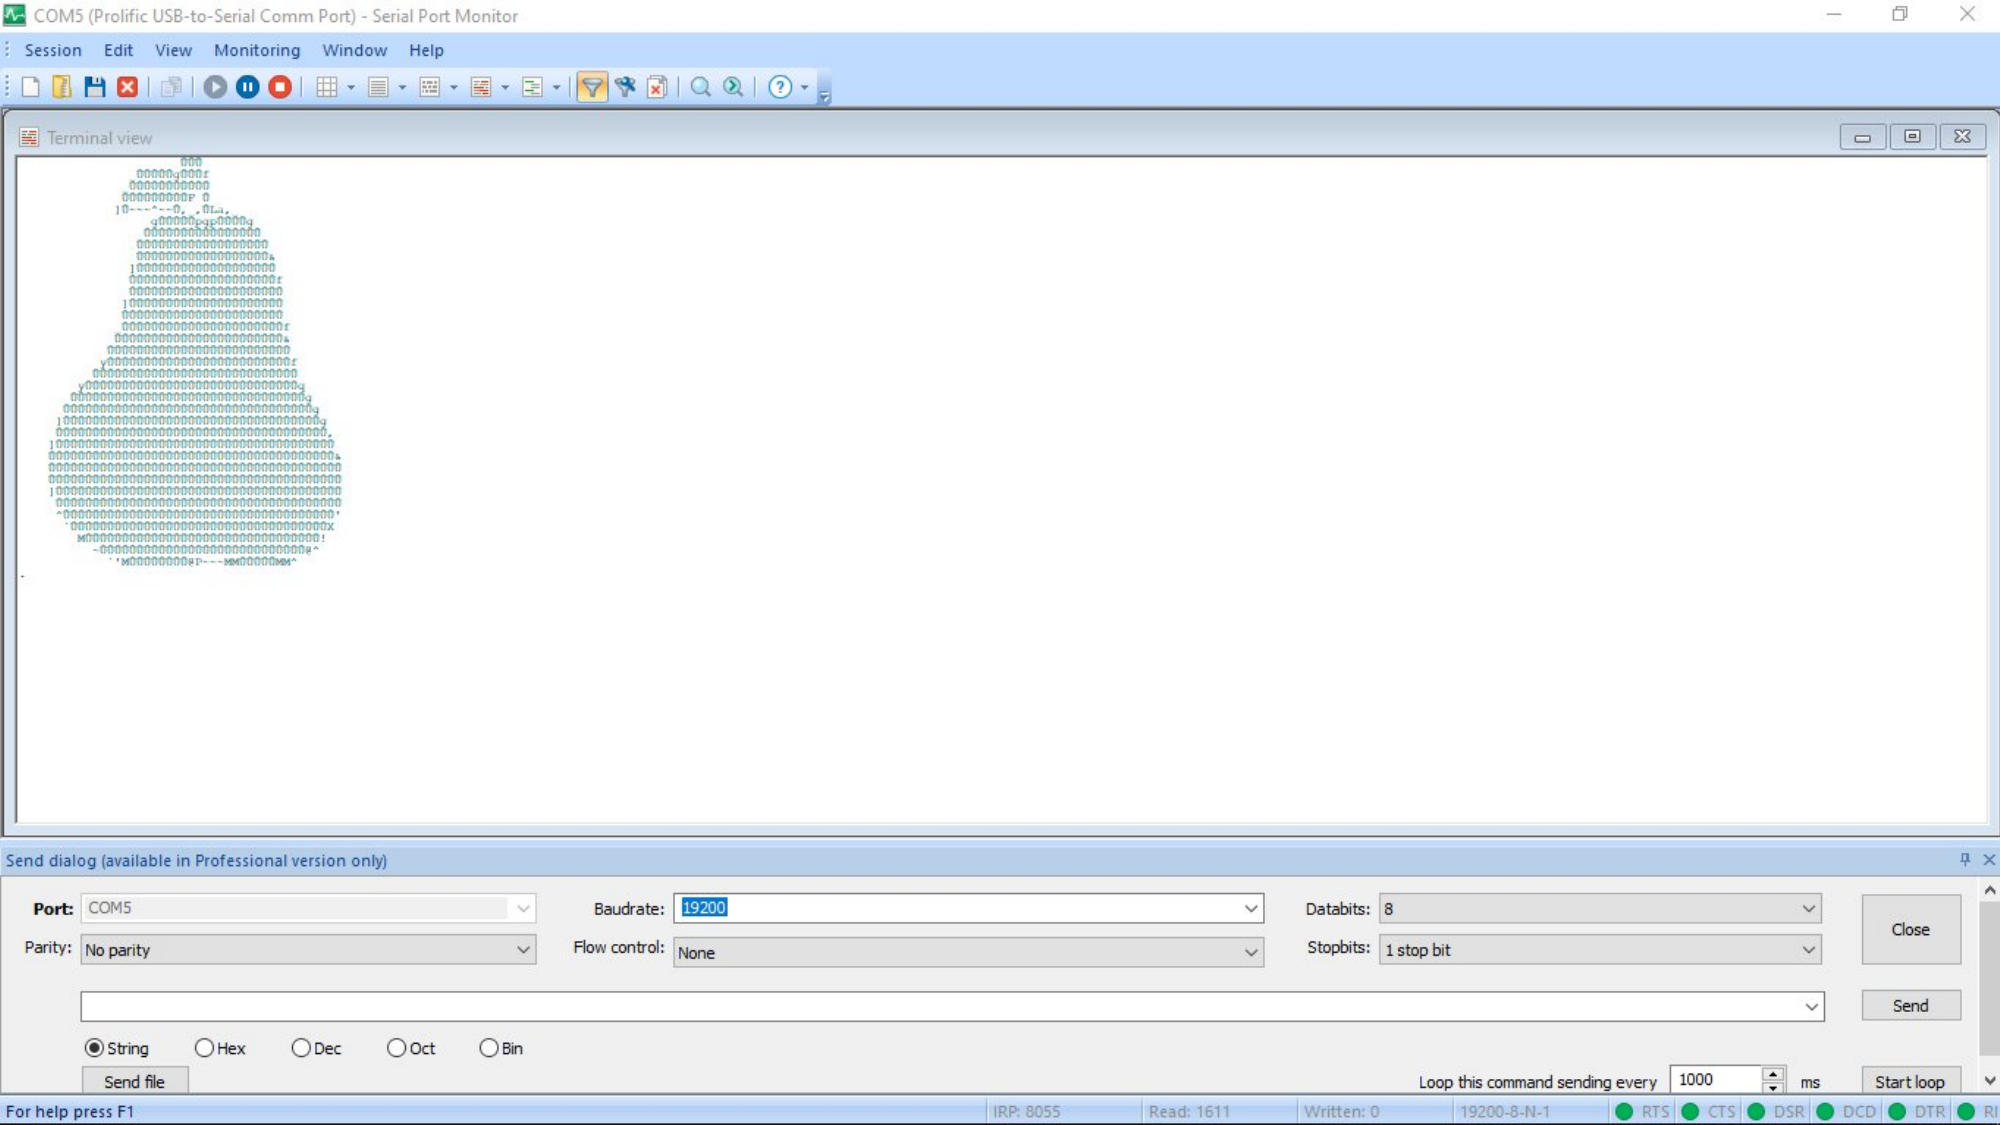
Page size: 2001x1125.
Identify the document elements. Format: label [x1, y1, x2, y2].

list [0, 0, 2000, 1125]
